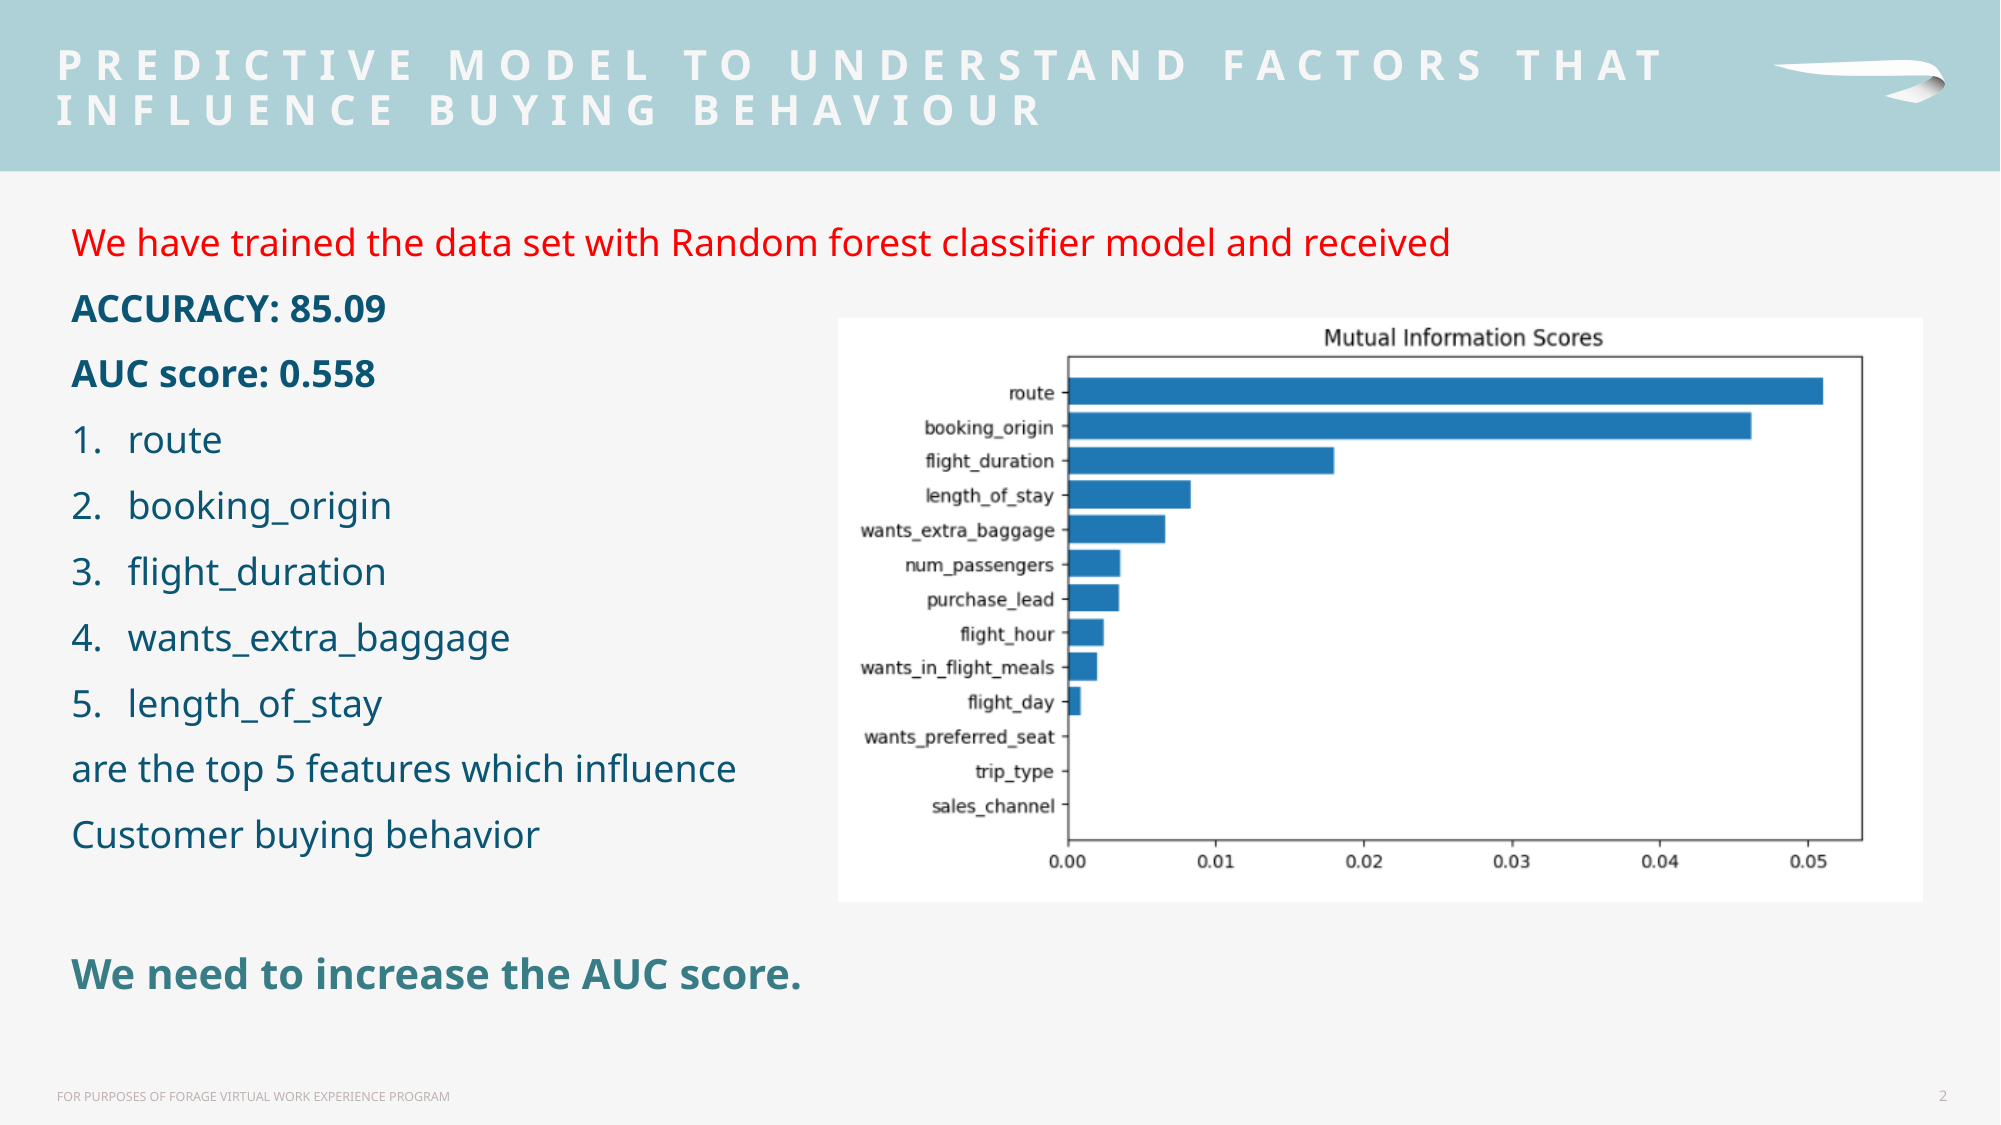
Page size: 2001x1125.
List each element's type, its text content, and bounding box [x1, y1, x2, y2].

picture [838, 318, 1923, 902]
list We have trained the data set with Random forest classifier model and received ACCURACY: 85.09 AUC score: 0.558 route booking_origin flight_duration wants_extra_baggage length_of_stay are the top 5 features which influence Customer buying behavior We need to increase the AUC score. [56, 211, 1820, 938]
title predictive model to understand factors that influence buying behaviour [56, 53, 1794, 126]
picture [1794, 60, 1945, 103]
